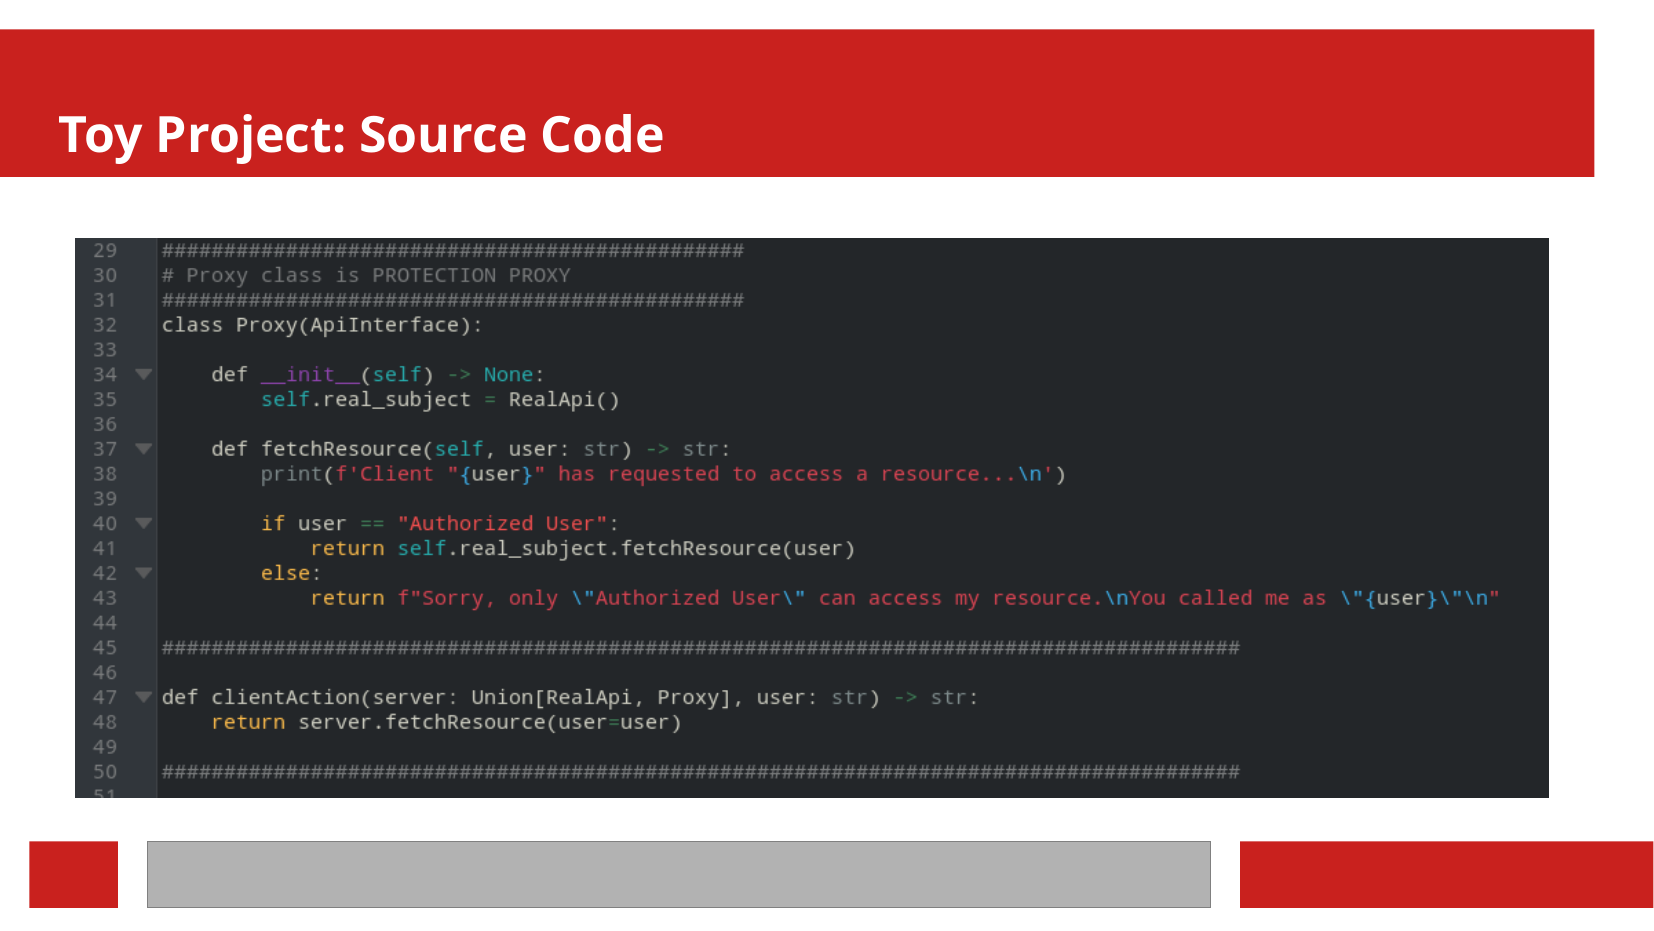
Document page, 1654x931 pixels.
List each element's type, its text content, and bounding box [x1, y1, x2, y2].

title Toy Project: Source Code [59, 44, 1595, 163]
picture [74, 238, 1549, 798]
